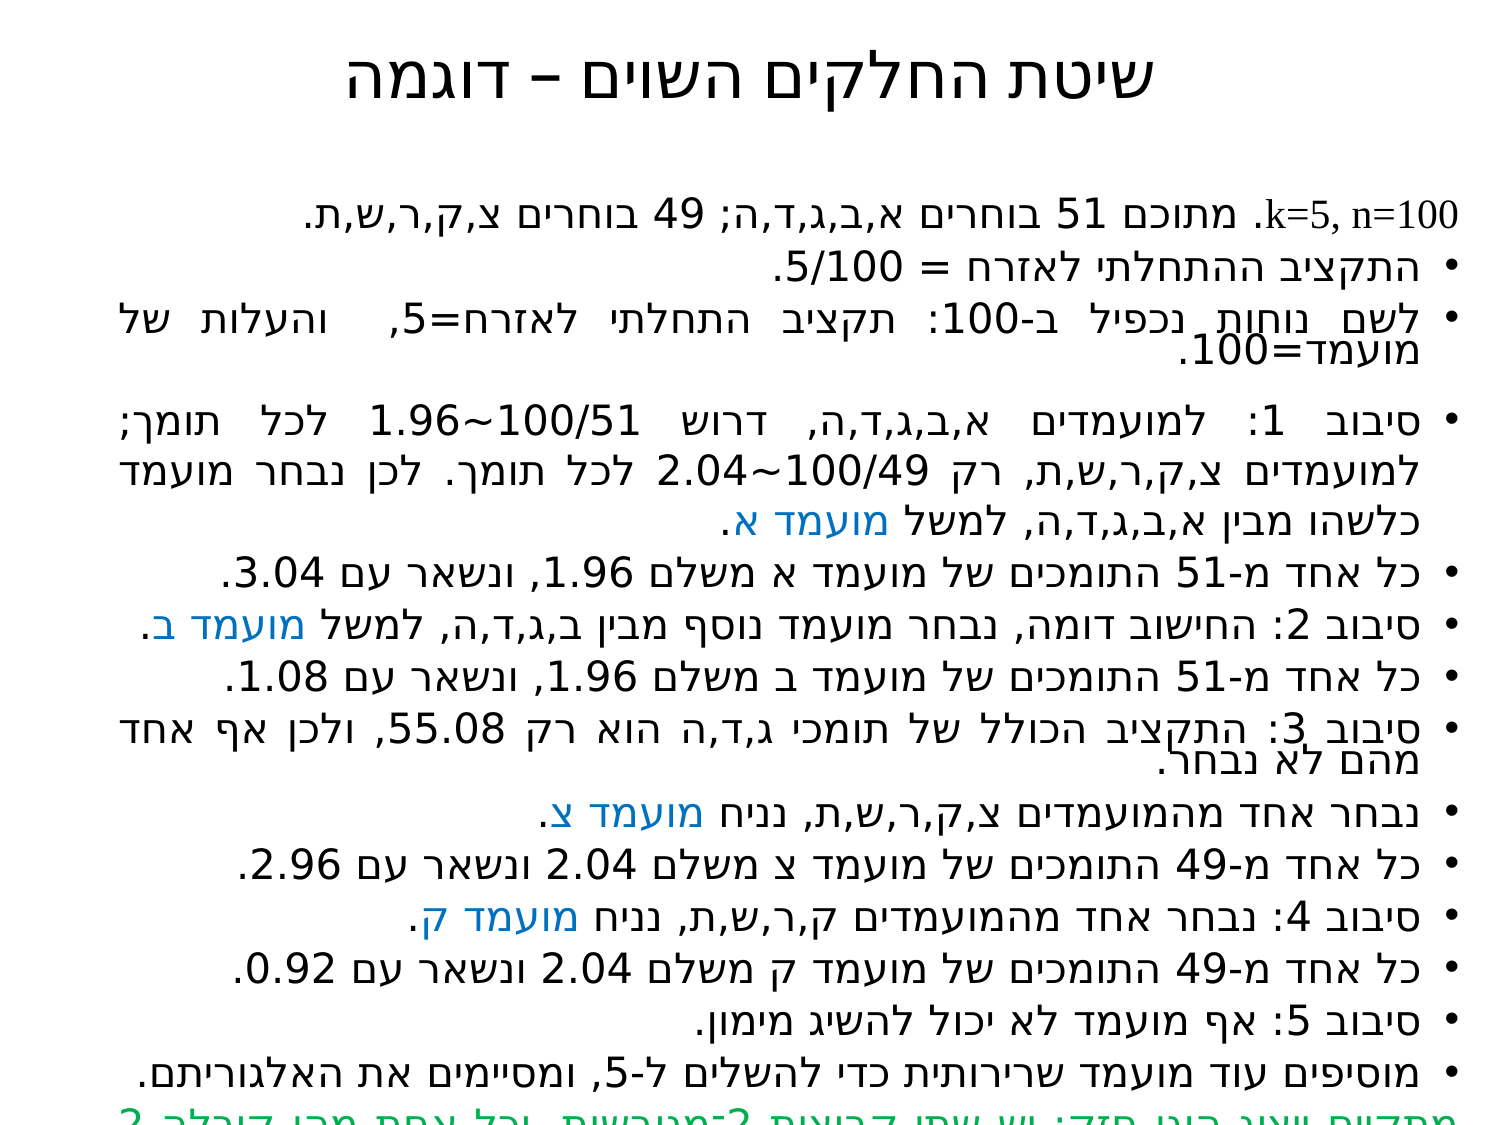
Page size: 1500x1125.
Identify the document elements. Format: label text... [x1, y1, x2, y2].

list k=5, n=100. מתוכם 51 בוחרים א,ב,ג,ד,ה; 49 בוחרים צ,ק,ר,ש,ת. התקציב ההתחלתי לאזרח = 5/100. לשם נוחות נכפיל ב-100: תקציב התחלתי לאזרח=5, והעלות של מועמד=100. סיבוב 1: למועמדים א,ב,ג,ד,ה, דרוש 100/51~1.96 לכל תומך; למועמדים צ,ק,ר,ש,ת, רק 100/49~2.04 לכל תומך. לכן נבחר מועמד כלשהו מבין א,ב,ג,ד,ה, למשל מועמד א. כל אחד מ-51 התומכים של מועמד א משלם 1.96, ונשאר עם 3.04. סיבוב 2: החישוב דומה, נבחר מועמד נוסף מבין ב,ג,ד,ה, למשל מועמד ב. כל אחד מ-51 התומכים של מועמד ב משלם 1.96, ונשאר עם 1.08. סיבוב 3: התקציב הכולל של תומכי ג,ד,ה הוא רק 55.08, ולכן אף אחד מהם לא נבחר. נבחר אחד מהמועמדים צ,ק,ר,ש,ת, נניח מועמד צ. כל אחד מ-49 התומכים של מועמד צ משלם 2.04 ונשאר עם 2.96. סיבוב 4: נבחר אחד מהמועמדים ק,ר,ש,ת, נניח מועמד ק. כל אחד מ-49 התומכים של מועמד ק משלם 2.04 ונשאר עם 0.92. סיבוב 5: אף מועמד לא יכול להשיג מימון. מוסיפים עוד מועמד שרירותית כדי להשלים ל-5, ומסיימים את האלגוריתם. מתקיים ייצוג הוגן חזק: יש שתי קבוצות 2־מגובשות, וכל אחת מהן קיבלה 2 מועמדים. [103, 198, 1475, 1031]
title שיטת החלקים השוים – דוגמה [103, 33, 1397, 121]
